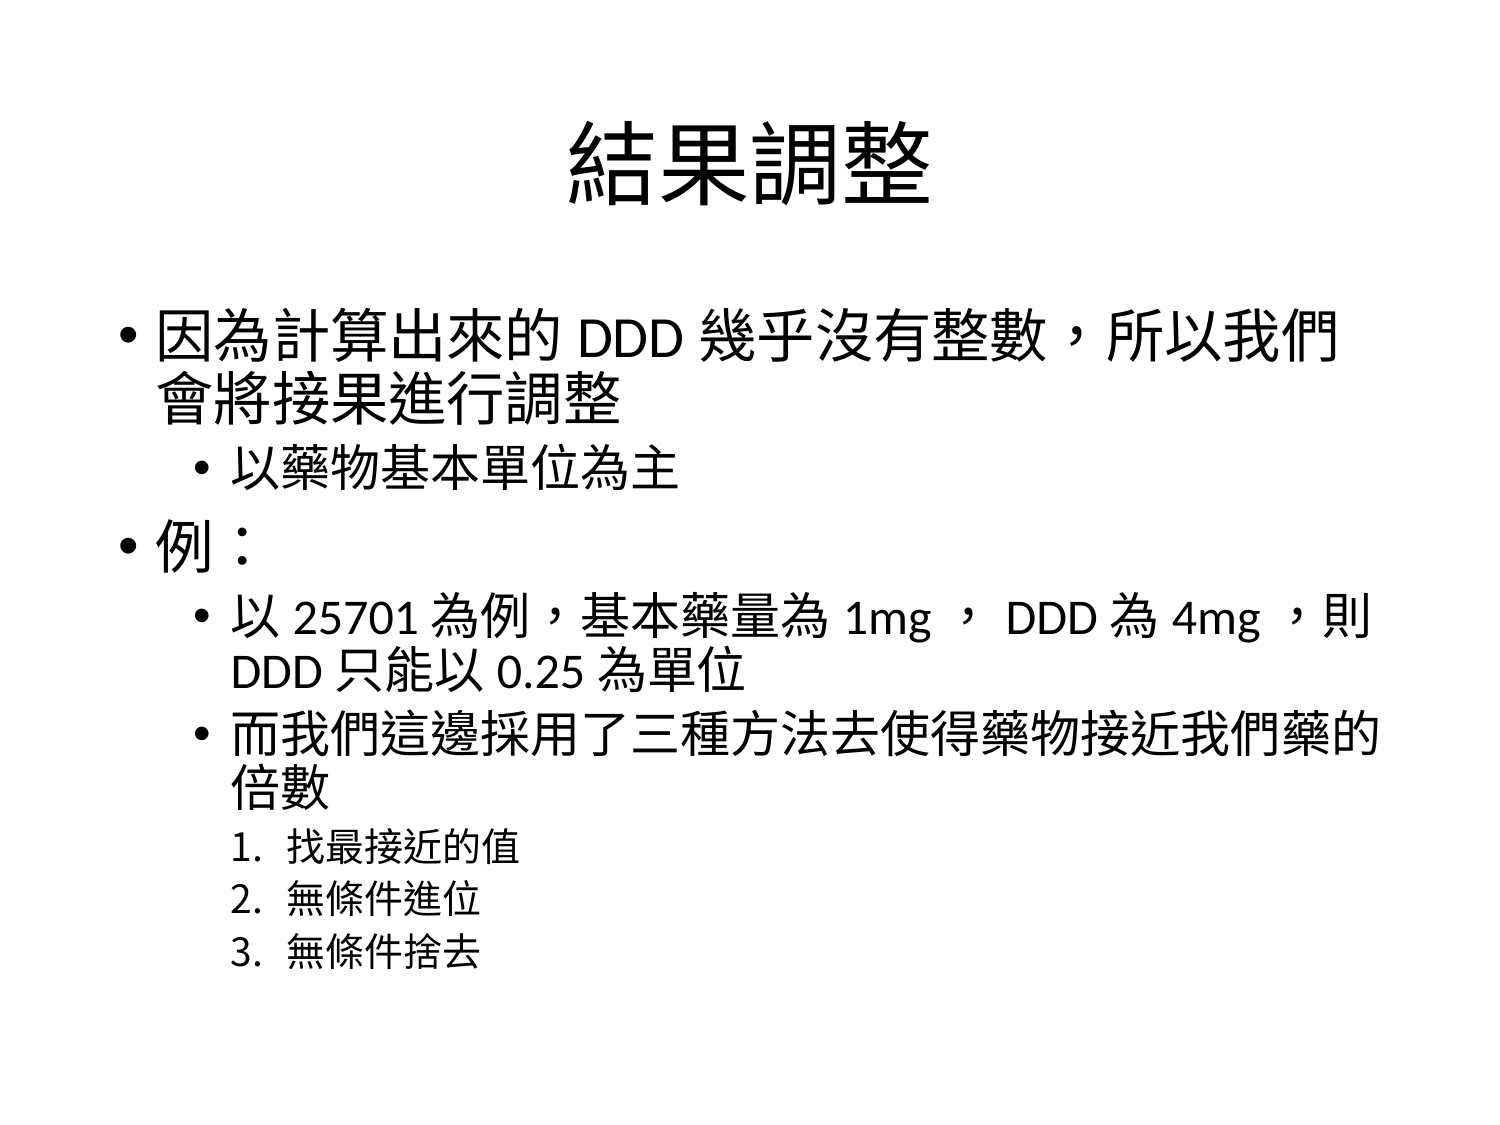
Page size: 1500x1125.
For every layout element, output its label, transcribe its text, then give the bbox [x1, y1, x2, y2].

list 因為計算出來的DDD幾乎沒有整數，所以我們會將接果進行調整 以藥物基本單位為主 例： 以25701為例，基本藥量為1mg，DDD為4mg，則DDD只能以0.25為單位 而我們這邊採用了三種方法去使得藥物接近我們藥的倍數 找最接近的值 無條件進位 無條件捨去 [103, 299, 1397, 1014]
title 結果調整 [103, 59, 1397, 278]
